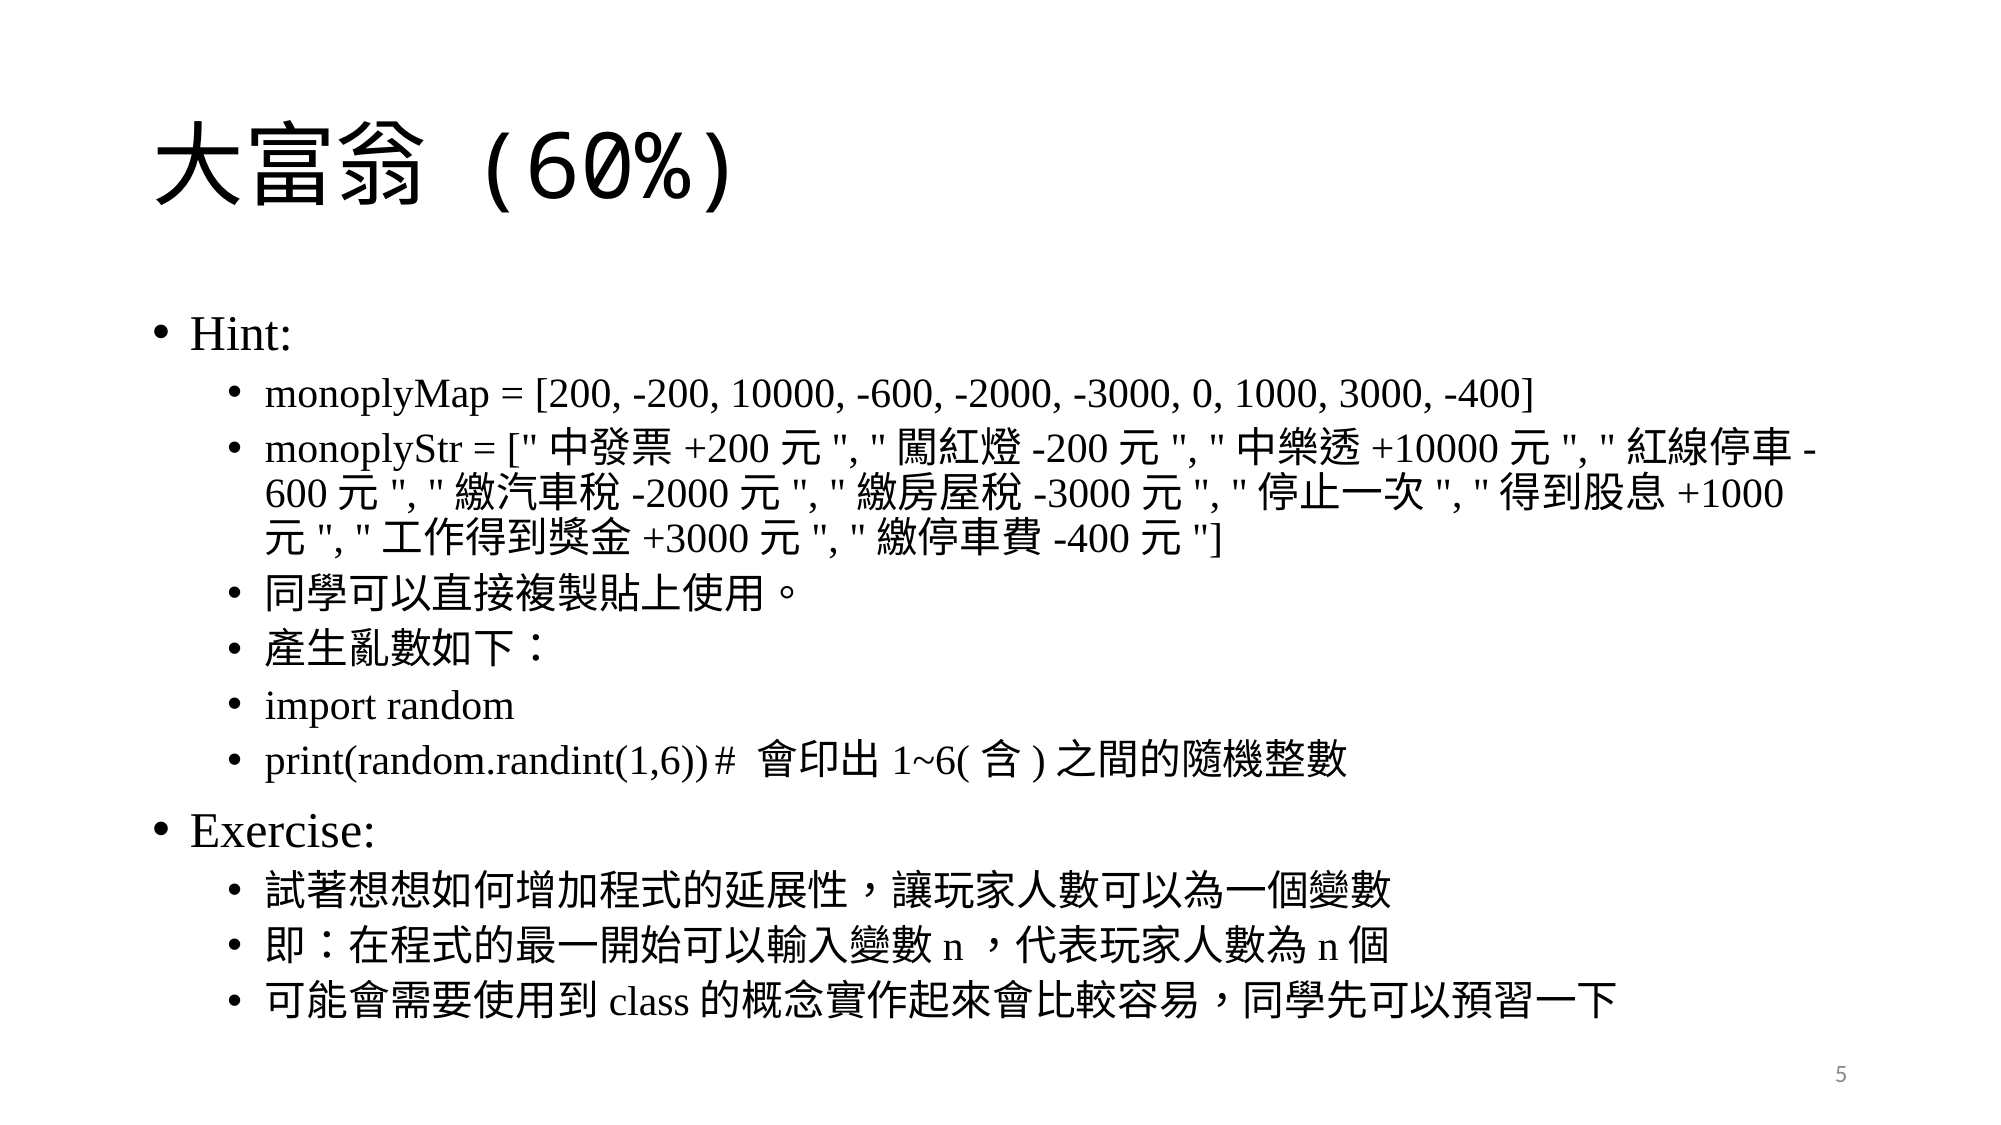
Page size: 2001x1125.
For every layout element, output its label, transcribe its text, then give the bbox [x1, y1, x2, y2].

slide_number 5 [1412, 1042, 1863, 1103]
list Hint: monoplyMap = [200, -200, 10000, -600, -2000, -3000, 0, 1000, 3000, -400] monoplyStr = ["中發票+200元", "闖紅燈-200元", "中樂透+10000元", "紅線停車-600元", "繳汽車稅-2000元", "繳房屋稅-3000元", "停止一次", "得到股息+1000元", "工作得到獎金+3000元", "繳停車費-400元"] 同學可以直接複製貼上使用。 產生亂數如下： import random print(random.randint(1,6)) # 會印出1~6(含)之間的隨機整數 Exercise: 試著想想如何增加程式的延展性，讓玩家人數可以為一個變數 即：在程式的最一開始可以輸入變數n，代表玩家人數為n個 可能會需要使用到class的概念實作起來會比較容易，同學先可以預習一下 [137, 299, 1863, 1066]
title 大富翁 (60%) [137, 59, 1863, 278]
